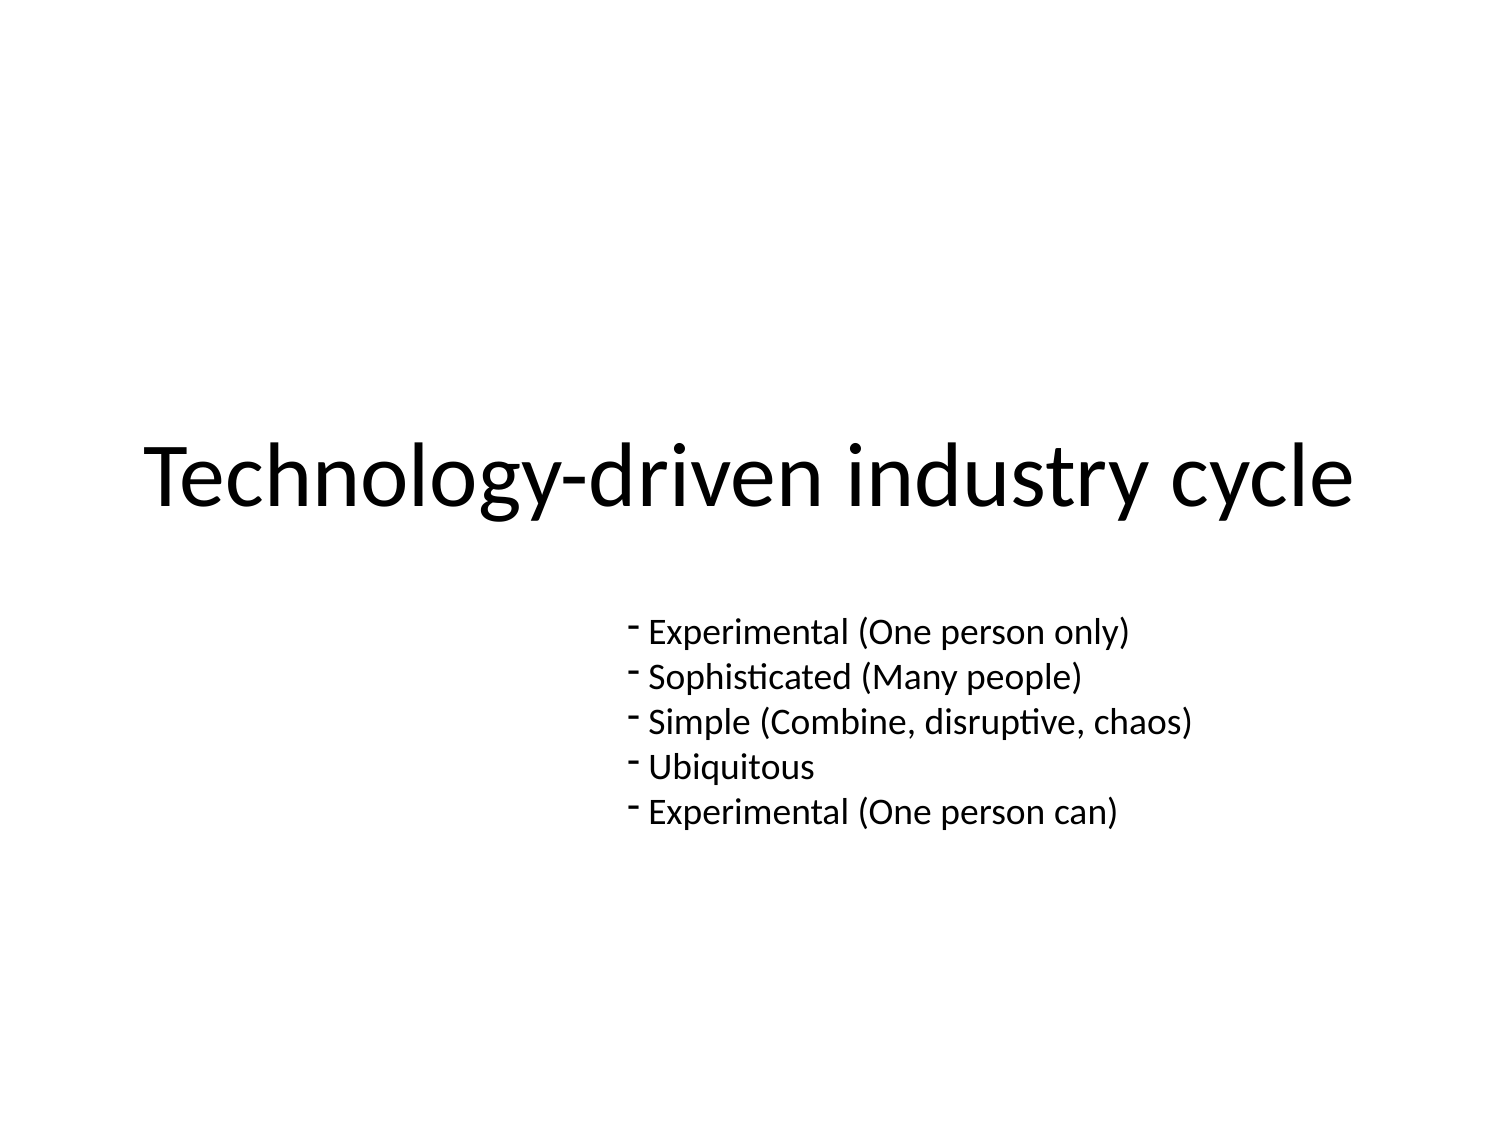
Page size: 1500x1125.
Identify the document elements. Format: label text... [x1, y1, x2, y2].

title Technology-driven industry cycle [112, 349, 1388, 591]
text_box Experimental (One person only) Sophisticated (Many people) Simple (Combine, disruptive, chaos) Ubiquitous Experimental (One person can) [612, 599, 1400, 840]
